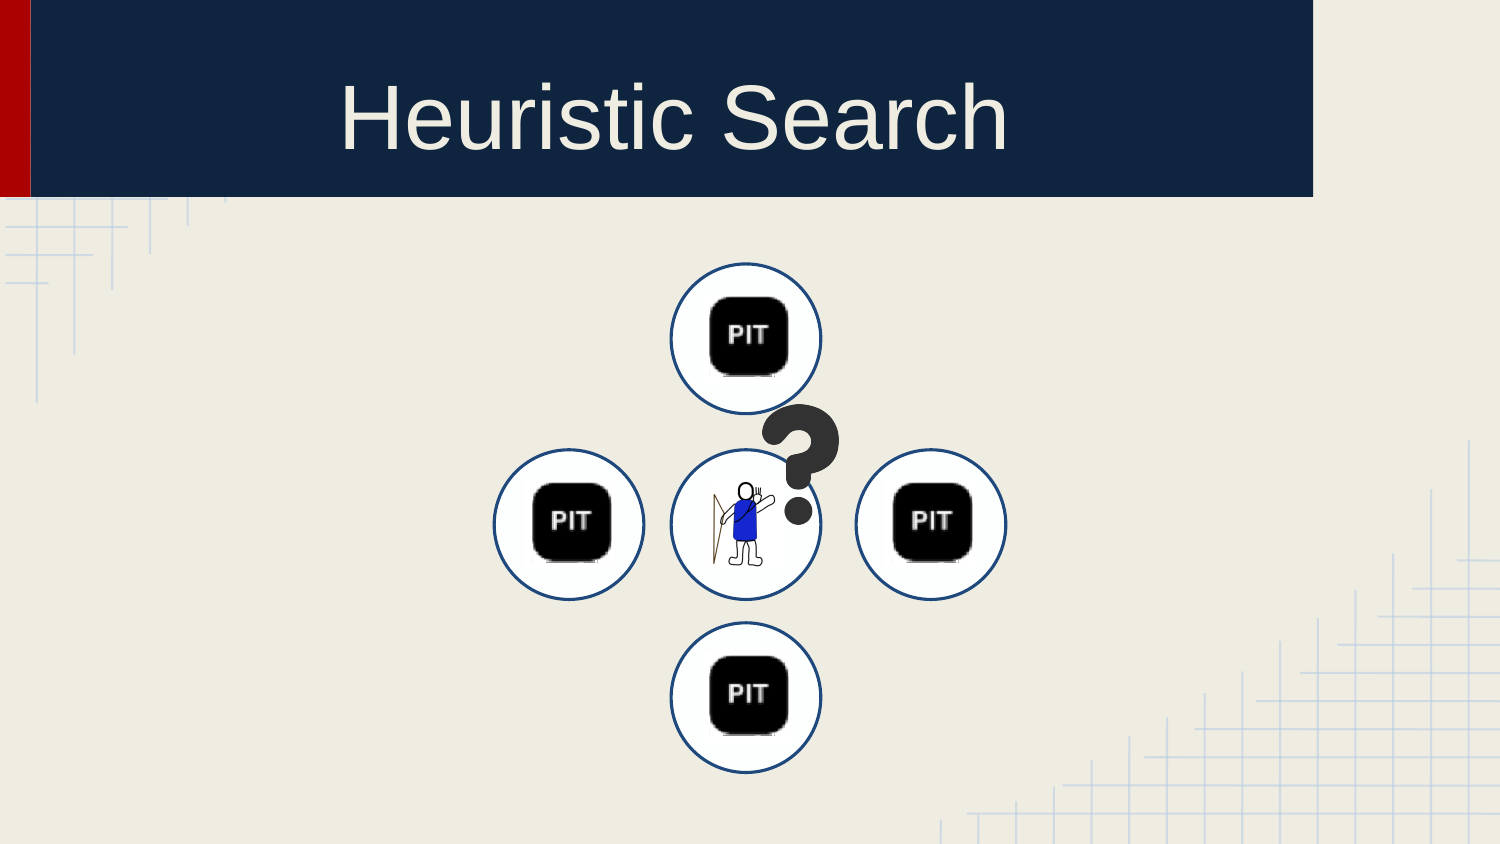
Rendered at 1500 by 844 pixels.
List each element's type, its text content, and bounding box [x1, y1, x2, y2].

text_box [671, 263, 821, 414]
text_box [671, 449, 821, 600]
picture [523, 479, 615, 571]
text_box [856, 449, 1006, 600]
picture [884, 479, 975, 571]
title Heuristic Search [75, 16, 1276, 183]
picture [707, 404, 840, 571]
picture [700, 293, 792, 385]
picture [700, 652, 792, 744]
text_box [671, 622, 821, 773]
text_box [494, 449, 644, 600]
